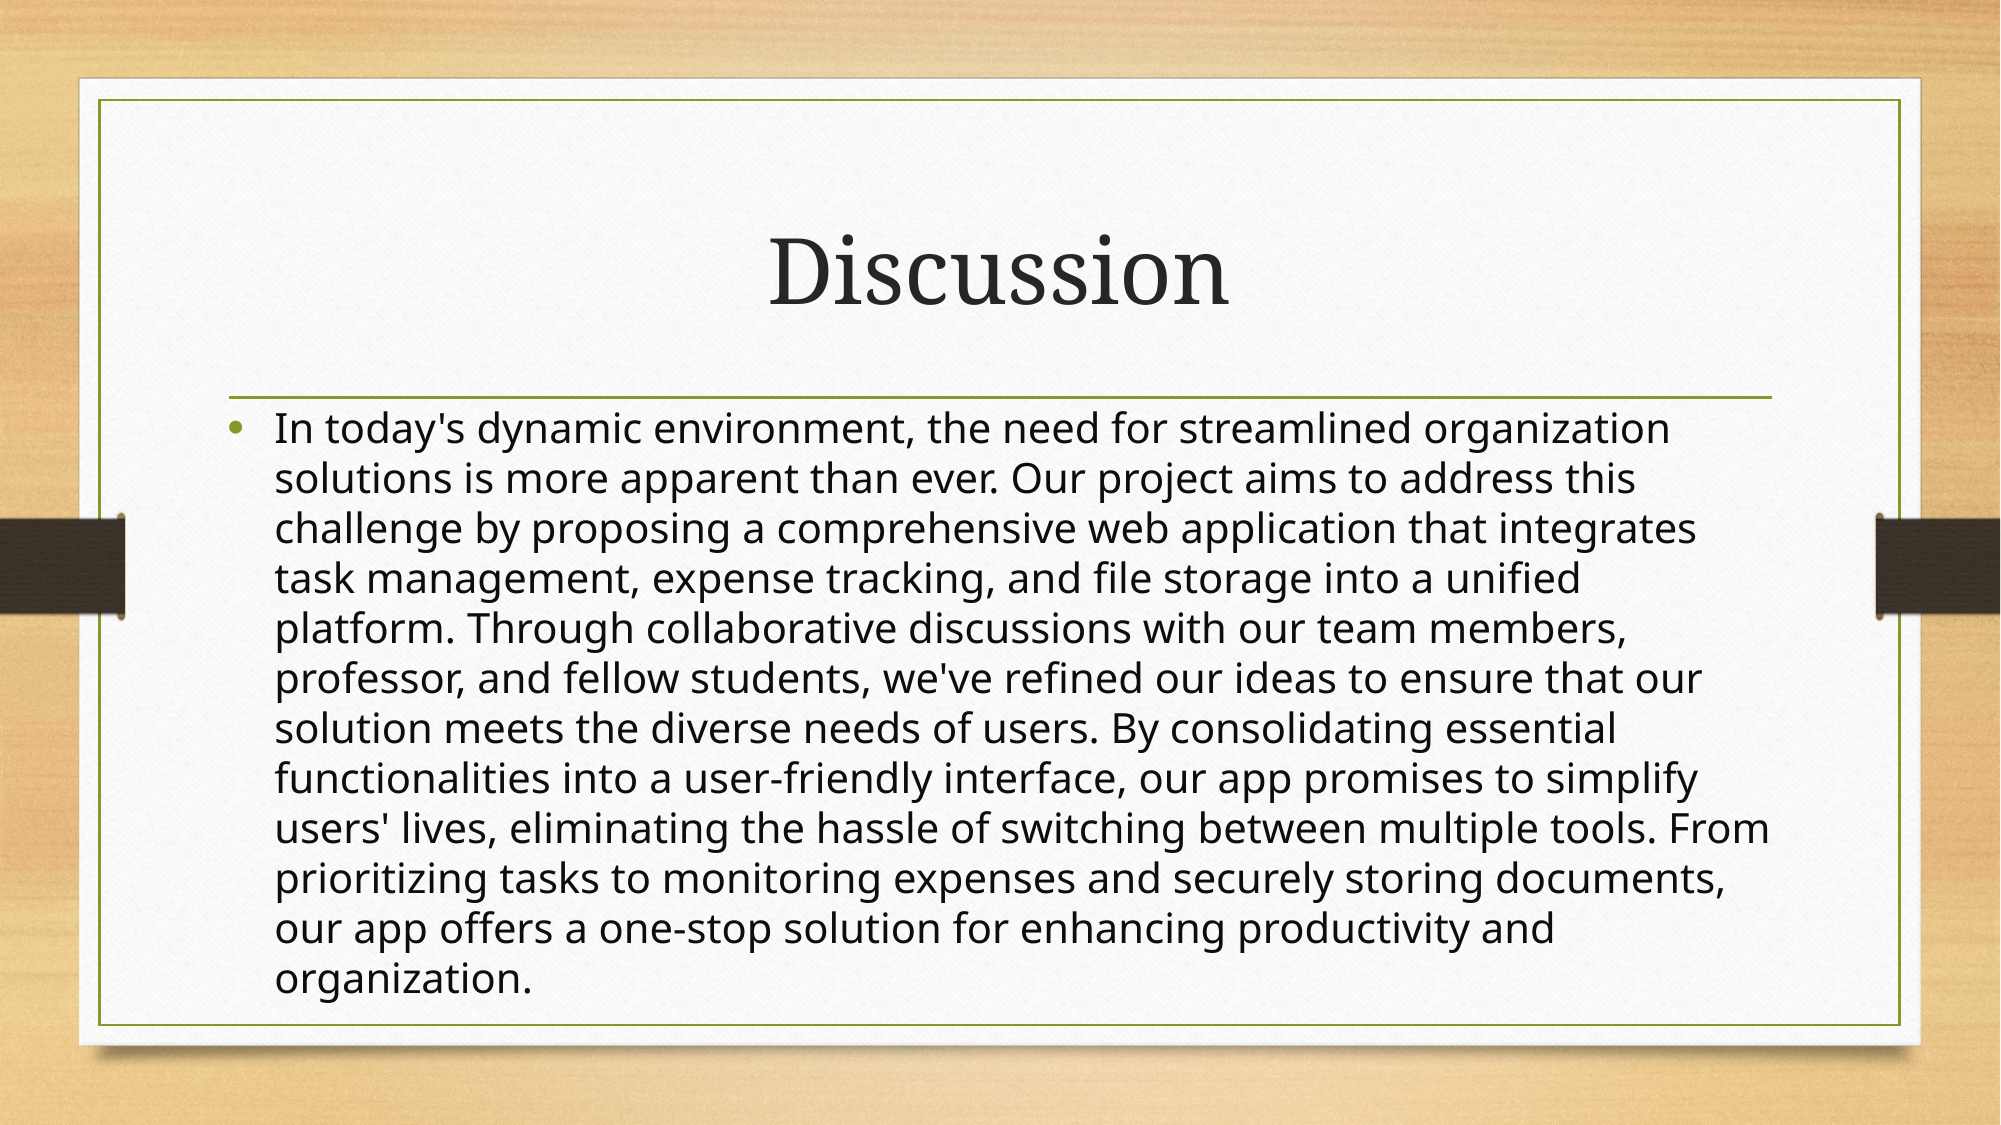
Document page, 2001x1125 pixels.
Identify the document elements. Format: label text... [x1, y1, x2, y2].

list In today's dynamic environment, the need for streamlined organization solutions is more apparent than ever. Our project aims to address this challenge by proposing a comprehensive web application that integrates task management, expense tracking, and file storage into a unified platform. Through collaborative discussions with our team members, professor, and fellow students, we've refined our ideas to ensure that our solution meets the diverse needs of users. By consolidating essential functionalities into a user-friendly interface, our app promises to simplify users' lives, eliminating the hassle of switching between multiple tools. From prioritizing tasks to monitoring expenses and securely storing documents, our app offers a one-stop solution for enhancing productivity and organization. [212, 394, 1788, 1012]
title Discussion [212, 161, 1788, 375]
picture [0, 0, 2001, 1125]
